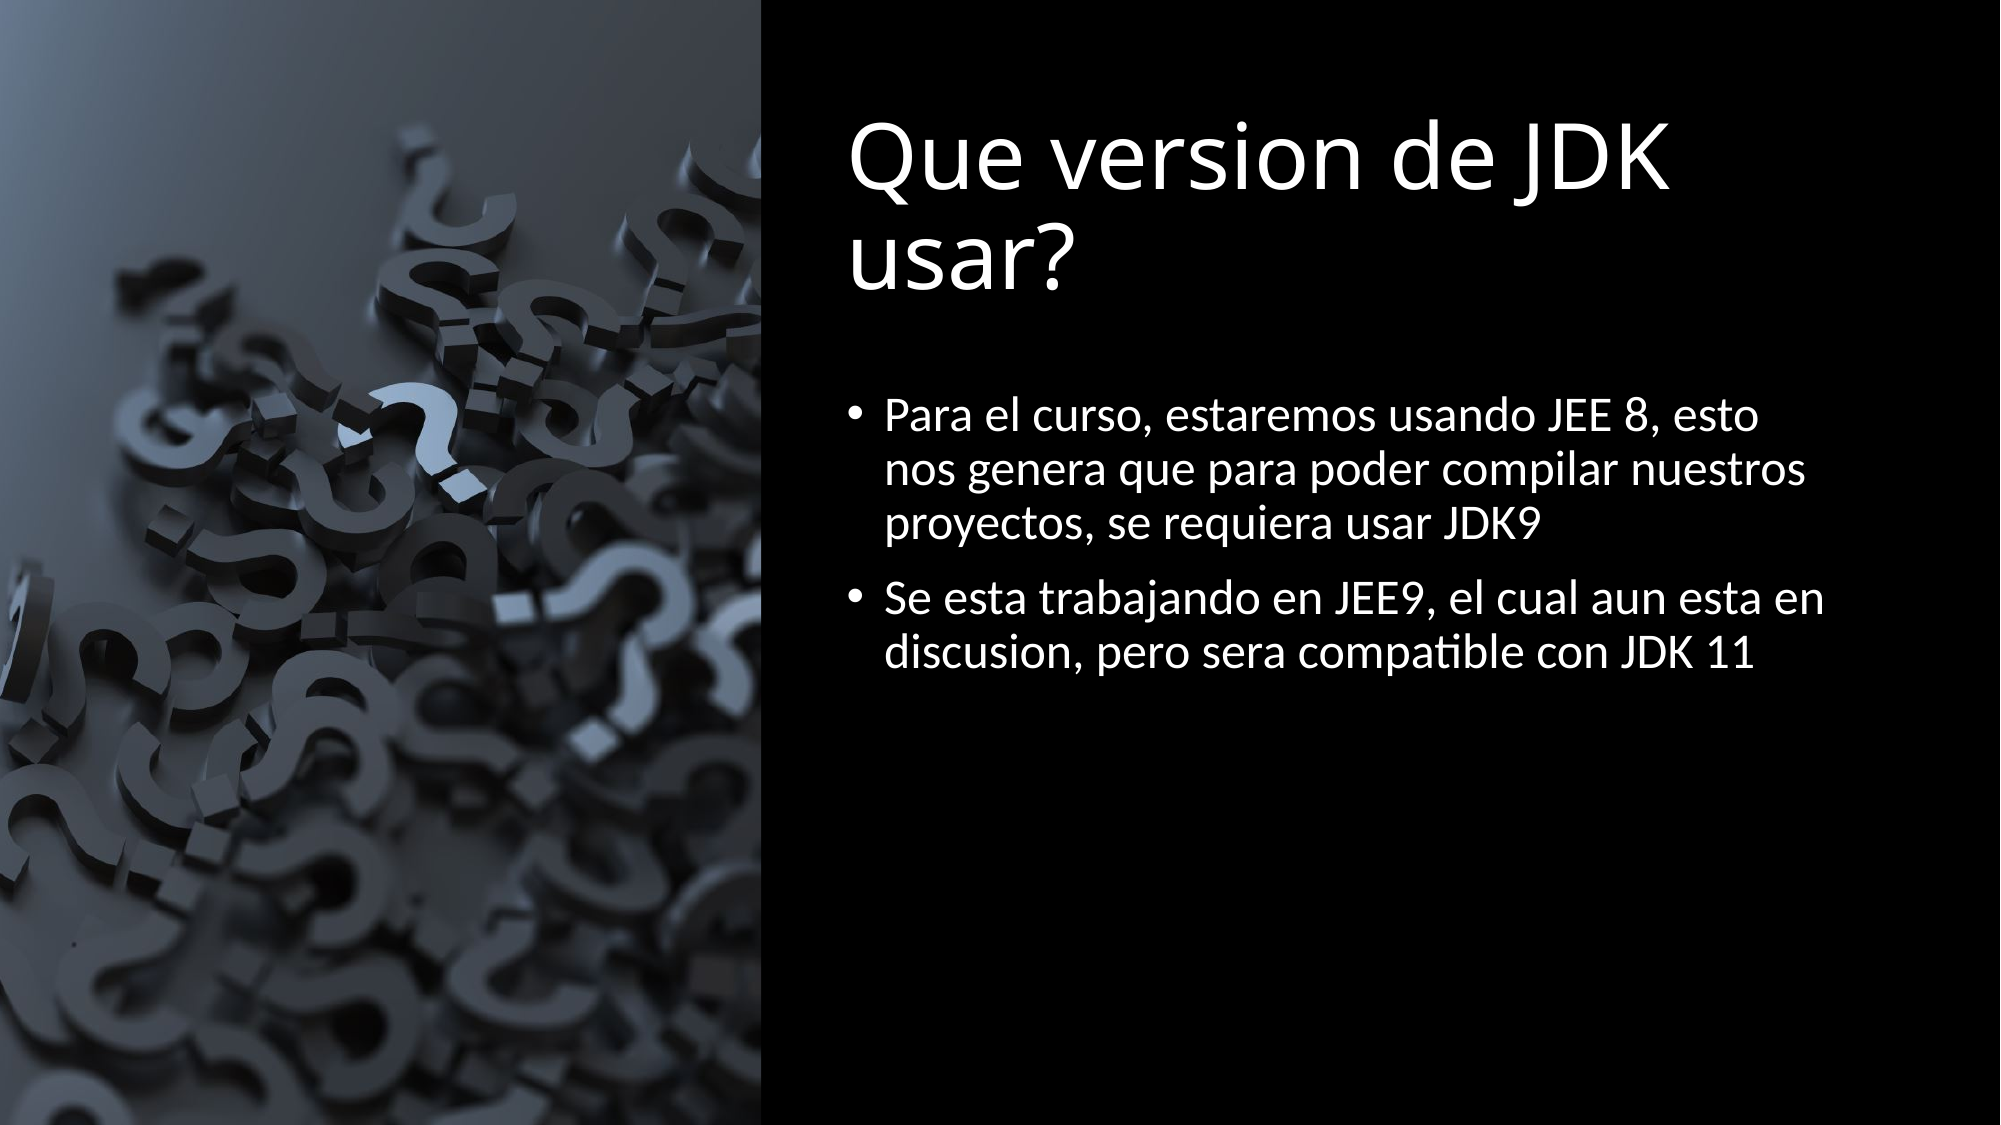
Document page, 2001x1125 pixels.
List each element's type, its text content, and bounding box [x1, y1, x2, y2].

picture [0, 0, 762, 1125]
title Que version de JDK usar? [831, 59, 1845, 360]
list Para el curso, estaremos usando JEE 8, esto nos genera que para poder compilar nuestros proyectos, se requiera usar JDK9 Se esta trabajando en JEE9, el cual aun esta en discusion, pero sera compatible con JDK 11 [831, 381, 1845, 1014]
